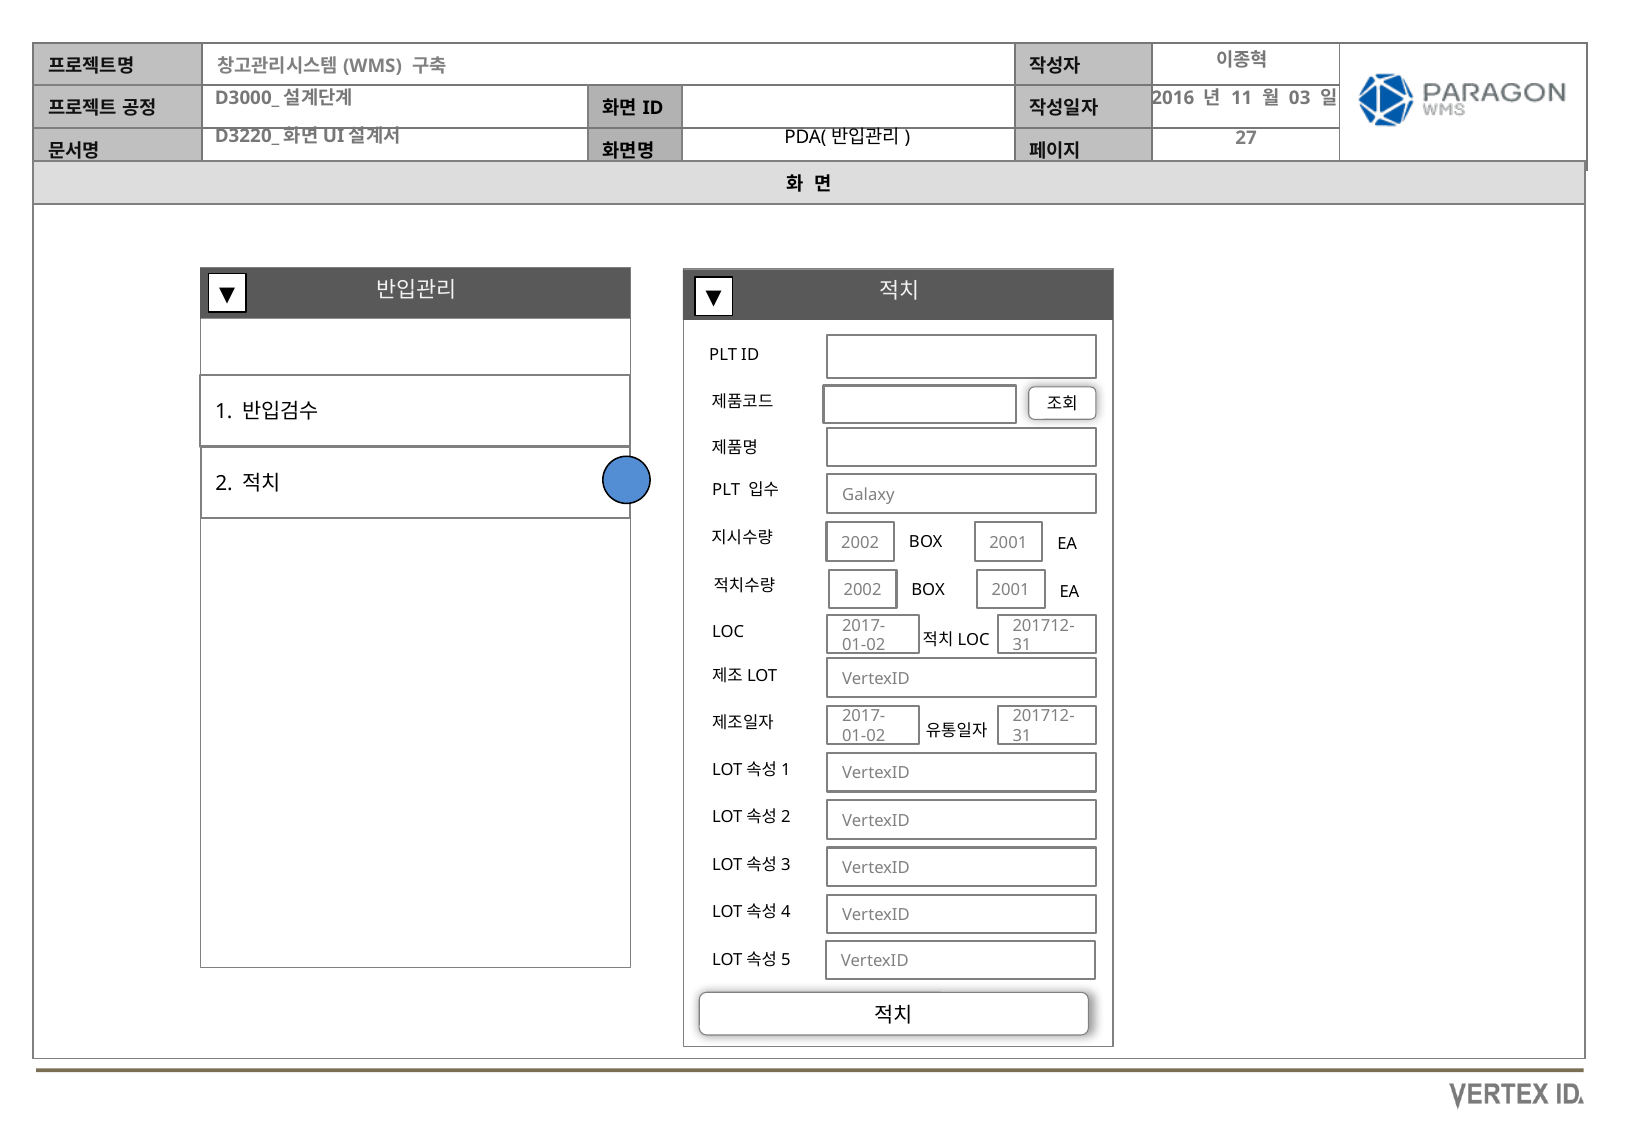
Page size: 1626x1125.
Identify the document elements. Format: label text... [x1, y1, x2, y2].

text_box [681, 267, 1115, 322]
text_box [602, 456, 651, 504]
text_box ▼ [694, 276, 733, 316]
text_box 지시수량 [696, 519, 795, 554]
text_box PLT ID [694, 336, 793, 372]
text_box VertexID [824, 939, 1097, 981]
text_box VertexID [825, 845, 1098, 888]
text_box LOT속성1 [697, 751, 809, 787]
text_box 2002 [827, 568, 899, 610]
text_box 유통일자 [911, 712, 1003, 748]
text_box EA [1042, 525, 1093, 560]
text_box 2001 [975, 568, 1047, 610]
text_box PDA(반입관리) [683, 117, 1011, 155]
text_box Pirnt 20 정상 A-01 P001 P002 [1022, 380, 1104, 425]
text_box LOT속성2 [697, 798, 809, 834]
text_box 201712-31 [996, 704, 1098, 746]
text_box [821, 383, 1018, 425]
text_box 적치LOC [907, 621, 1005, 657]
text_box VertexID [825, 798, 1098, 841]
text_box 제조일자 [697, 704, 795, 739]
text_box ▼ [208, 273, 247, 312]
text_box 1. 반입검수 [198, 373, 632, 444]
text_box 2. 적치 [198, 444, 632, 520]
text_box 2002 [824, 520, 896, 563]
text_box [681, 322, 1115, 1049]
text_box 2016 년 11 월 03 일 [1126, 78, 1363, 116]
text_box 적치 [697, 990, 1091, 1038]
text_box VertexID [825, 893, 1098, 935]
text_box 반입관리 [202, 268, 631, 310]
text_box BOX [894, 523, 958, 559]
text_box 제조LOT [697, 656, 797, 692]
text_box 조회 [1026, 384, 1099, 422]
text_box LOC [697, 613, 795, 649]
text_box 이종혁 [1123, 39, 1361, 78]
text_box 201712-31 [996, 613, 1098, 656]
picture [1354, 72, 1572, 129]
text_box LOT속성5 [697, 940, 808, 976]
text_box BOX [896, 571, 960, 606]
text_box LOT속성3 [697, 845, 809, 881]
text_box VertexID [825, 751, 1098, 794]
text_box 2001 [972, 520, 1044, 563]
text_box [198, 266, 632, 321]
text_box [199, 321, 632, 373]
text_box LOT속성4 [697, 893, 809, 928]
text_box [199, 520, 632, 969]
text_box 적치 [685, 269, 1114, 311]
text_box VertexID [825, 656, 1098, 699]
text_box [825, 426, 1098, 469]
text_box EA [1044, 573, 1095, 608]
text_box Galaxy [825, 472, 1098, 515]
text_box 적치수량 [698, 566, 797, 602]
text_box 2017-01-02 [825, 704, 921, 746]
text_box 제품코드 [696, 383, 796, 419]
text_box [825, 333, 1098, 380]
text_box PLT 입수 [697, 471, 795, 506]
text_box 2017-01-02 [825, 613, 921, 656]
text_box 제품명 [696, 429, 795, 464]
